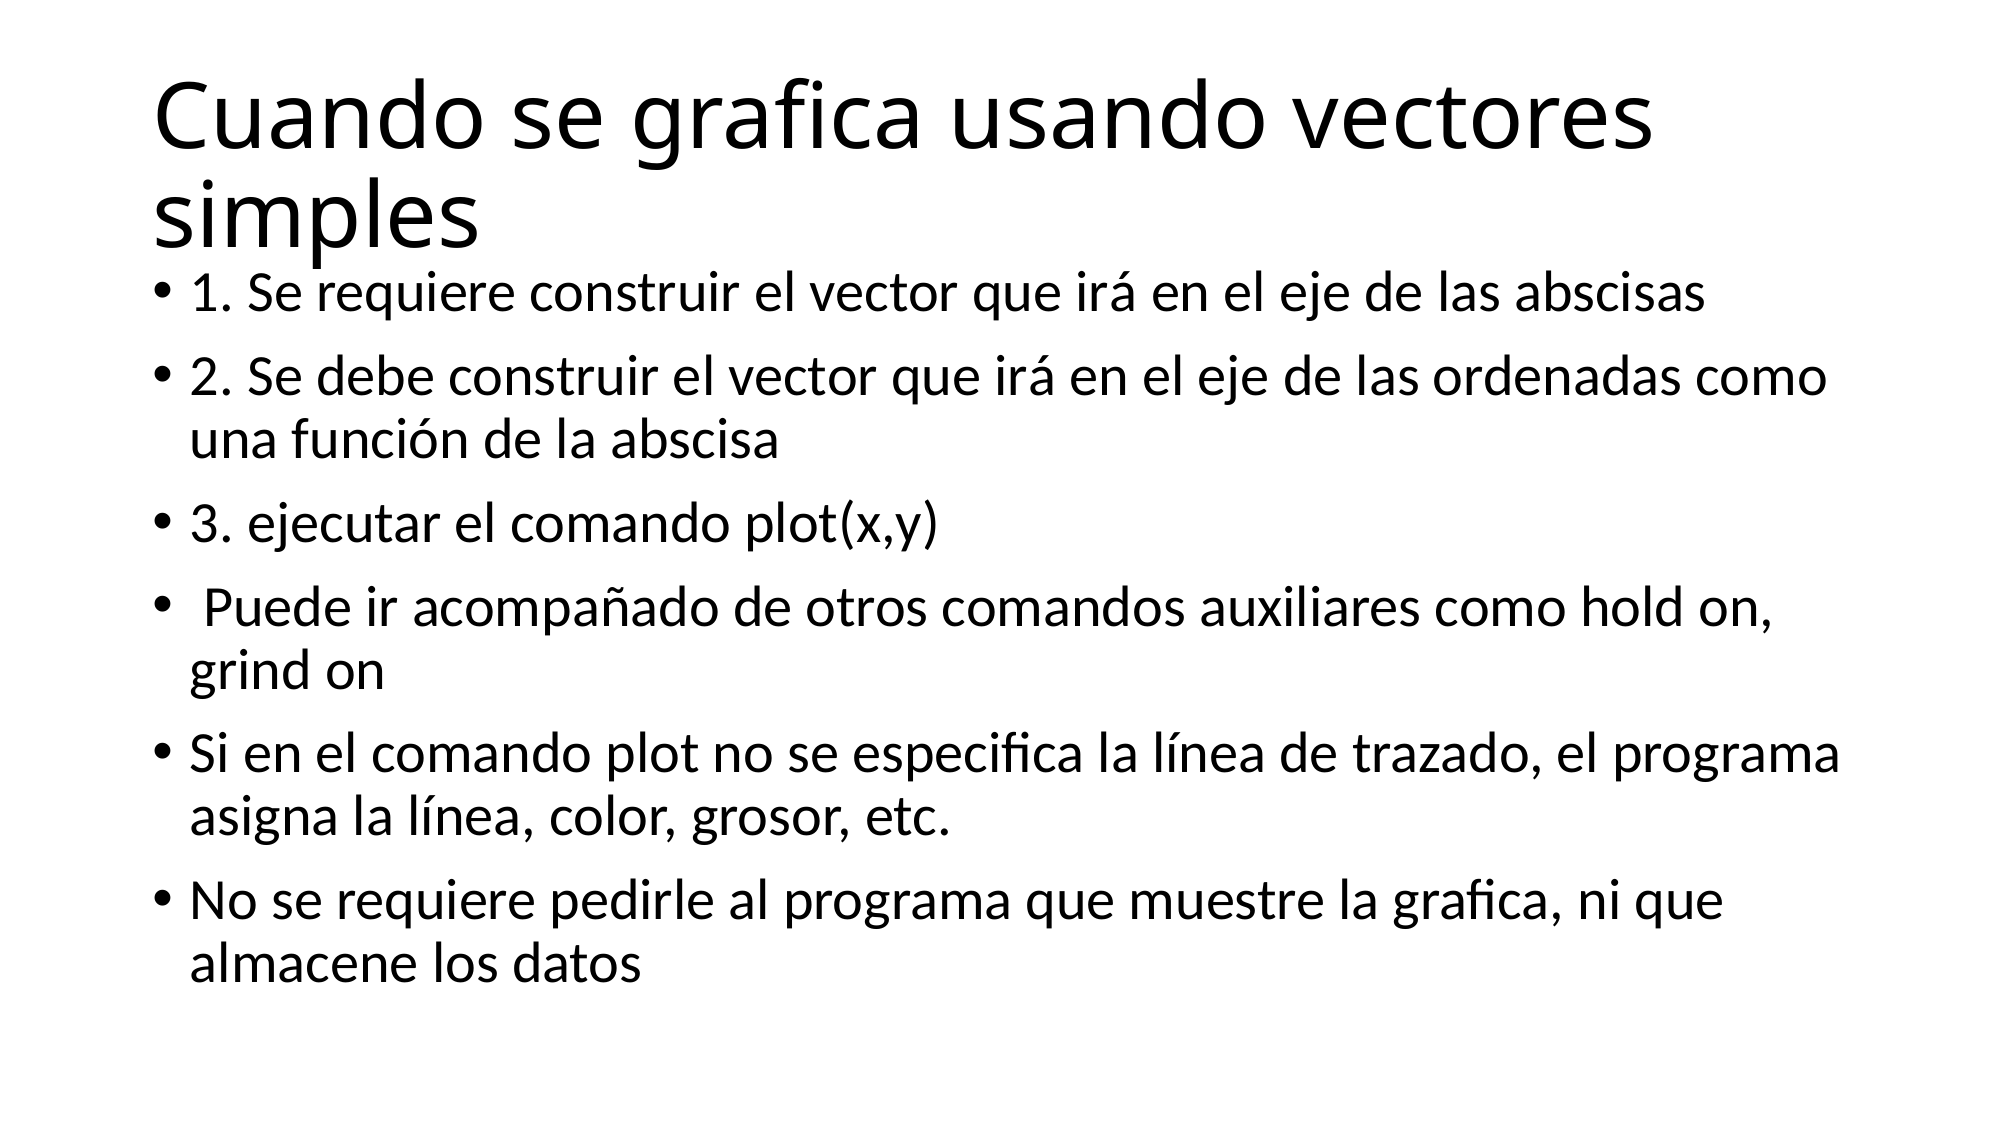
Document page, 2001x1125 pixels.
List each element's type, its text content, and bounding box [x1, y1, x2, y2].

list 1. Se requiere construir el vector que irá en el eje de las abscisas 2. Se debe construir el vector que irá en el eje de las ordenadas como una función de la abscisa 3. ejecutar el comando plot(x,y) Puede ir acompañado de otros comandos auxiliares como hold on, grind on Si en el comando plot no se especifica la línea de trazado, el programa asigna la línea, color, grosor, etc. No se requiere pedirle al programa que muestre la grafica, ni que almacene los datos [137, 254, 1863, 1014]
title Cuando se grafica usando vectores simples [137, 59, 1863, 254]
